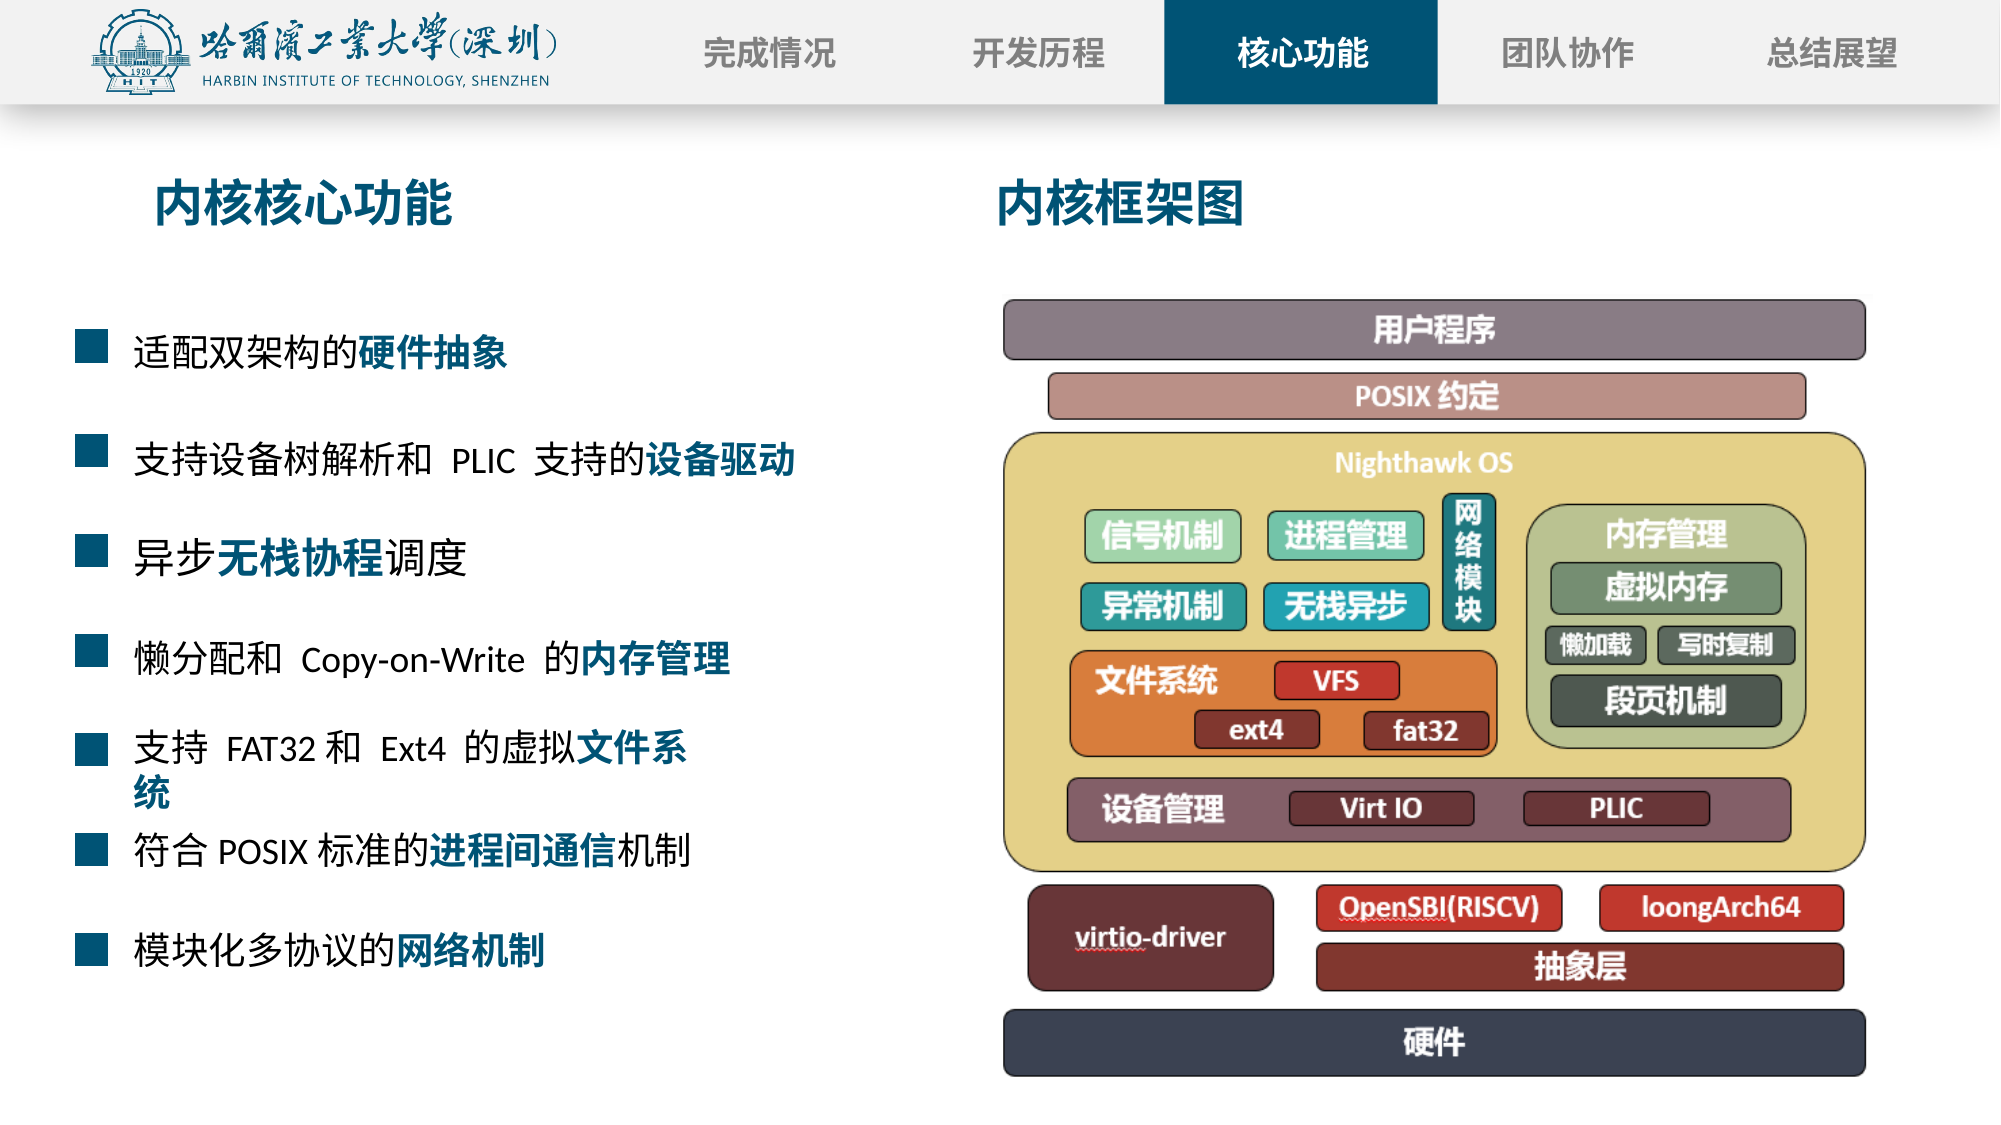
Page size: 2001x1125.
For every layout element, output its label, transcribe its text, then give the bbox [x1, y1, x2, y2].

text_box 内核框架图 [980, 163, 1282, 235]
text_box 懒分配和 Copy‑on‑Write 的内存管理 [119, 600, 765, 688]
text_box [75, 434, 108, 467]
text_box [75, 329, 108, 363]
text_box 内核核心功能 [138, 163, 504, 235]
text_box [75, 534, 108, 567]
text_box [0, 0, 2000, 105]
text_box 支持设备树解析和 PLIC 支持的设备驱动 [119, 401, 880, 488]
text_box 符合POSIX标准的进程间通信机制 [119, 819, 735, 880]
text_box 模块化多协议的网络机制 [119, 919, 735, 979]
text_box [75, 634, 108, 667]
text_box 适配双架构的硬件抽象 [119, 294, 605, 381]
picture [1002, 294, 1873, 1085]
text_box [75, 833, 108, 866]
text_box 支持 FAT32和 Ext4 的虚拟文件系统 [119, 716, 735, 819]
text_box [75, 733, 108, 766]
text_box 异步无栈协程调度 [119, 494, 648, 590]
text_box [75, 933, 108, 966]
